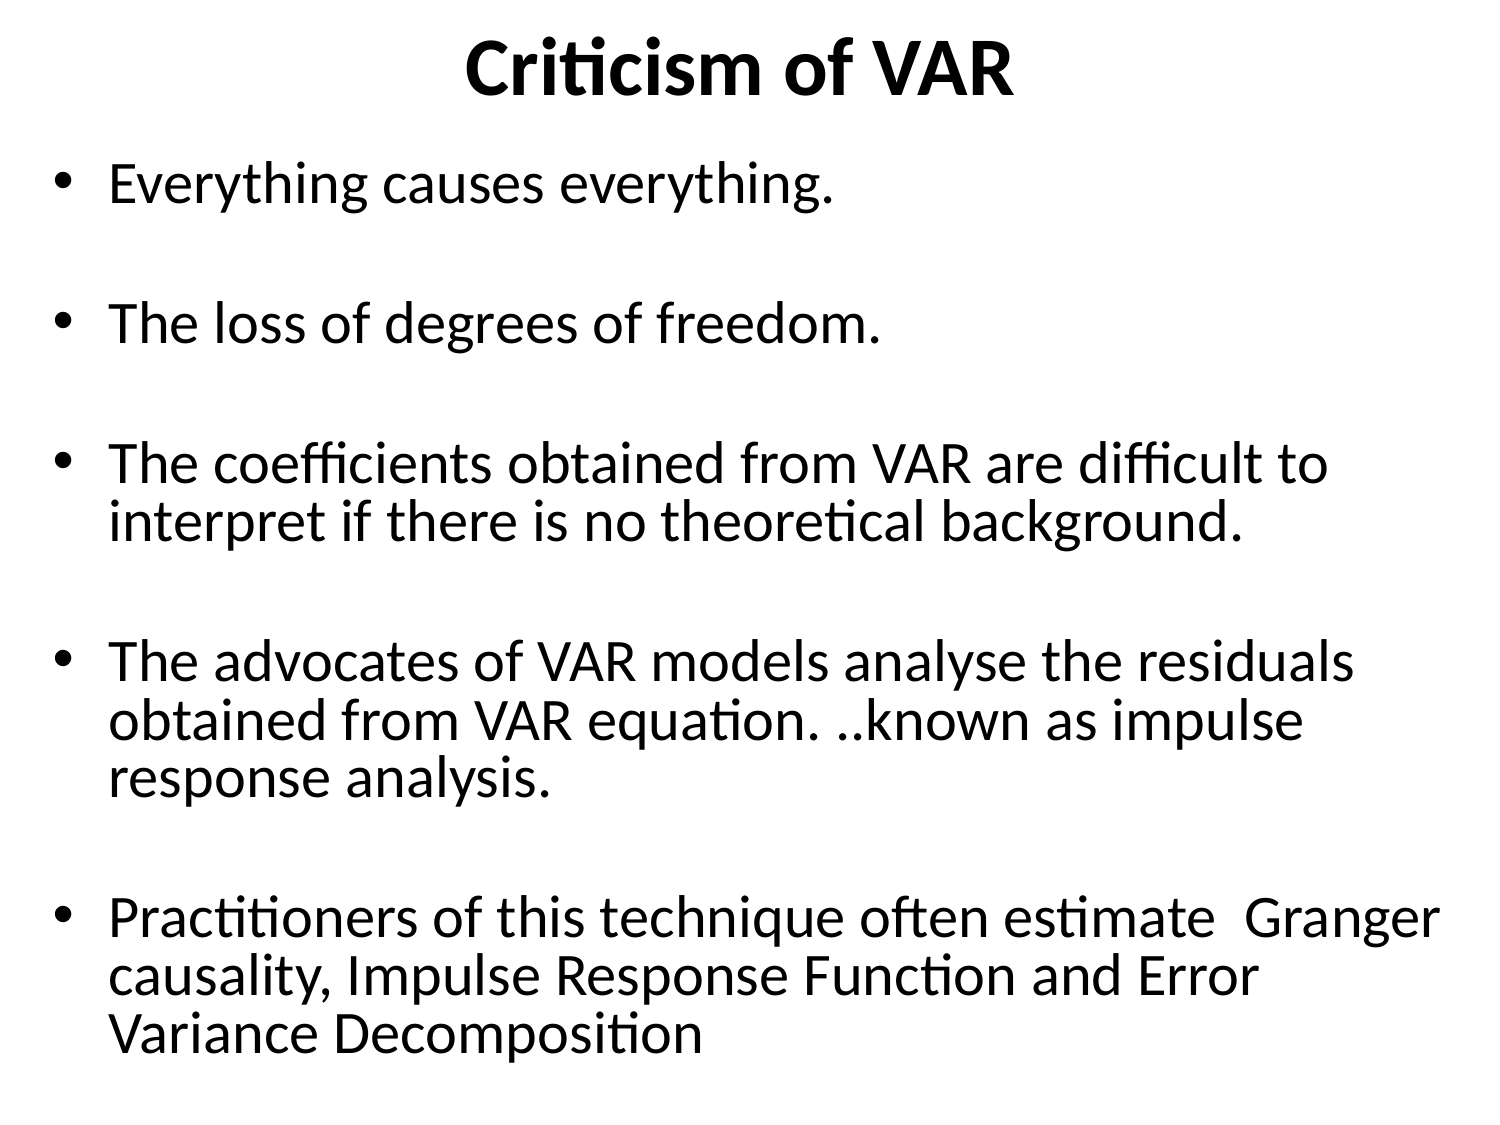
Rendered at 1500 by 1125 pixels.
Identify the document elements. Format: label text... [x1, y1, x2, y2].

list Everything causes everything. The loss of degrees of freedom. The coefficients obtained from VAR are difficult to interpret if there is no theoretical background. The advocates of VAR models analyse the residuals obtained from VAR equation. ..known as impulse response analysis. Practitioners of this technique often estimate Granger causality, Impulse Response Function and Error Variance Decomposition [37, 149, 1463, 1075]
title Criticism of VAR [112, 0, 1388, 125]
